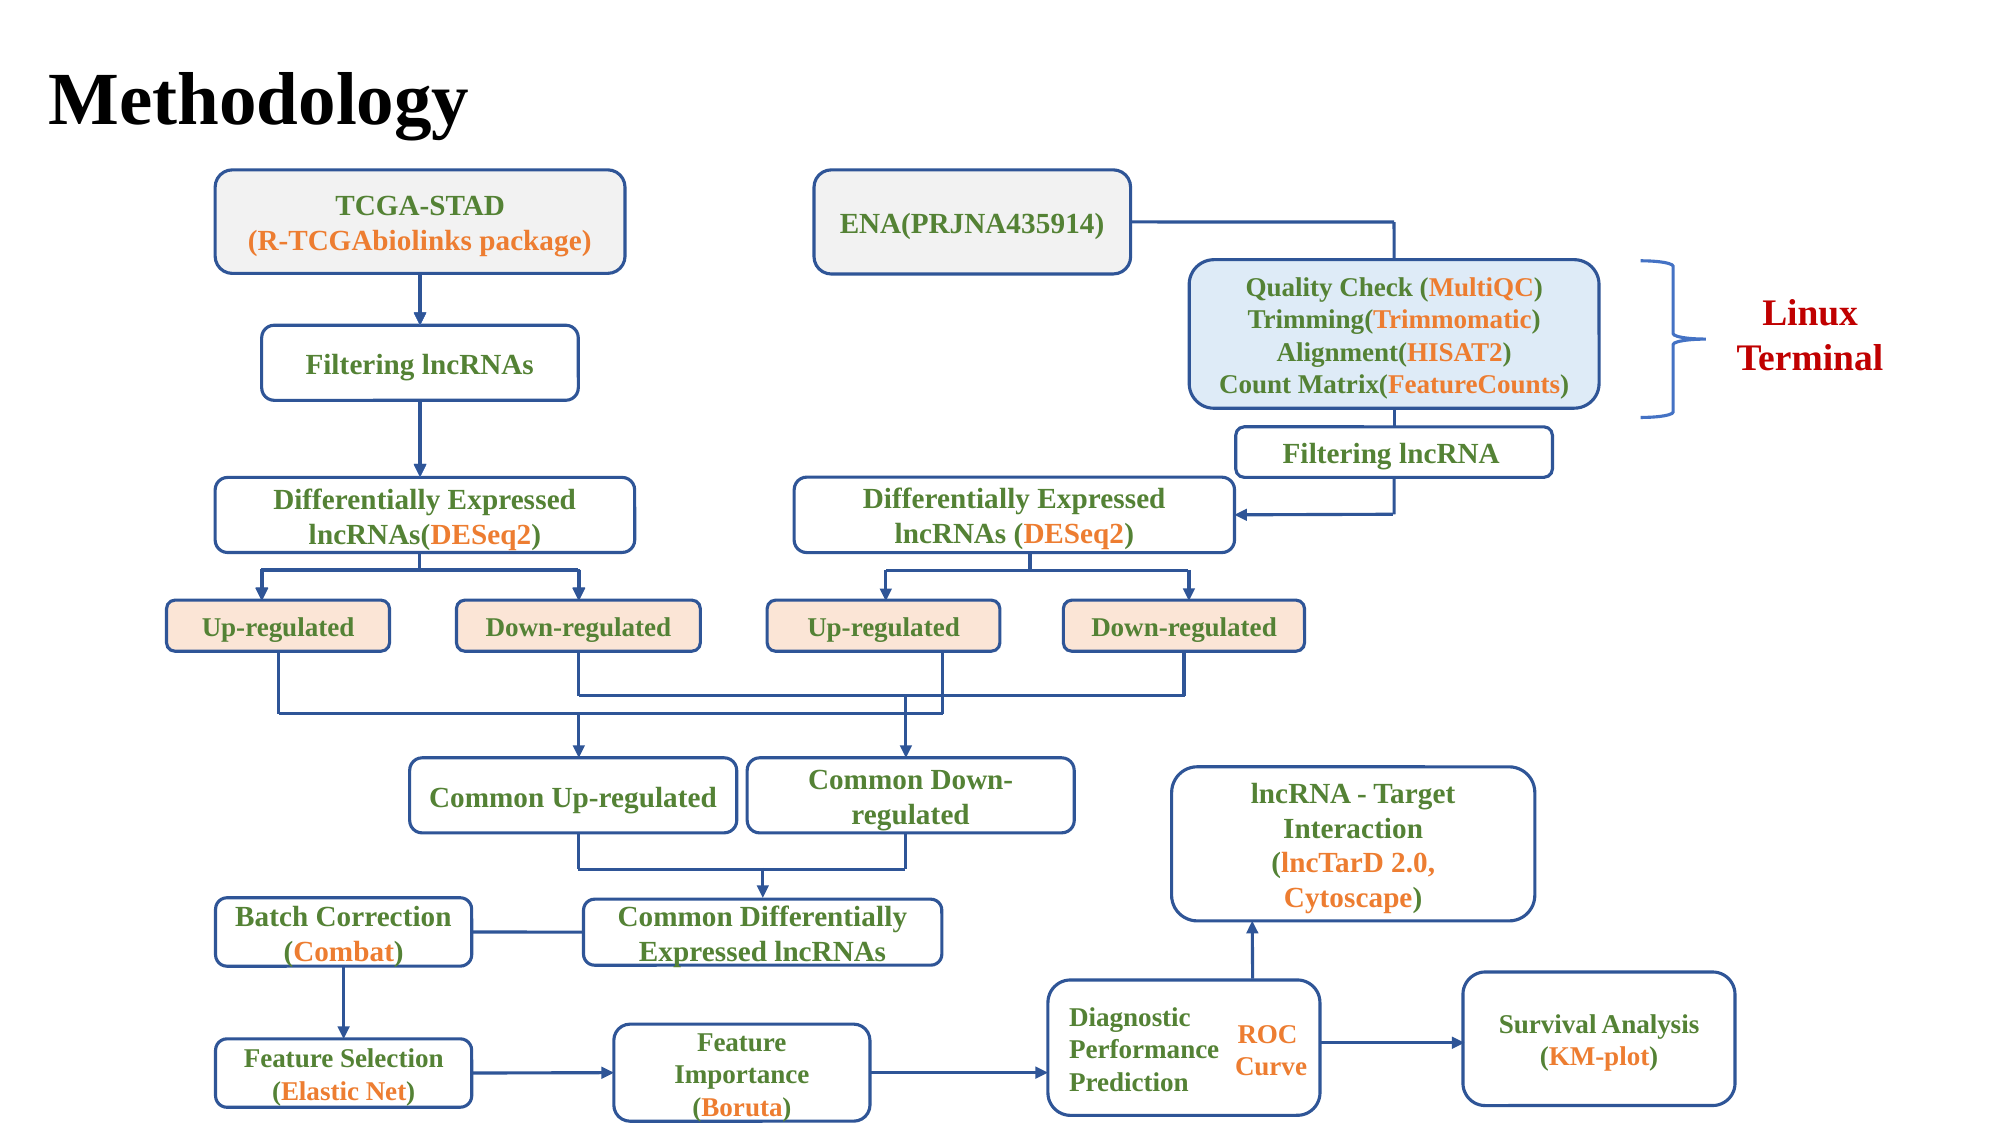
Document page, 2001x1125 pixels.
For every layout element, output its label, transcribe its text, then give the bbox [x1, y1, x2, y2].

text_box Filtering lncRNAs [260, 324, 580, 402]
text_box Differentially Expressed lncRNAs(DESeq2) [214, 476, 636, 554]
text_box Feature Selection (Elastic Net) [214, 1037, 473, 1109]
text_box Batch Correction (Combat) [214, 896, 473, 968]
text_box ROC Curve [1190, 1008, 1352, 1089]
text_box Quality Check (MultiQC) Trimming(Trimmomatic) Alignment(HISAT2) Count Matrix(FeatureCounts) [1188, 258, 1601, 410]
text_box Linux Terminal [1716, 280, 1904, 386]
text_box ENA(PRJNA435914) [812, 176, 1132, 276]
text_box Common Up-regulated [408, 756, 738, 834]
text_box Up-regulated [766, 599, 1001, 653]
text_box Diagnostic Performance Prediction [1046, 978, 1322, 1117]
text_box Feature Importance (Boruta) [612, 1023, 872, 1123]
text_box TCGA-STAD (R-TCGAbiolinks package) [214, 176, 627, 275]
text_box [261, 551, 580, 601]
text_box Survival Analysis (KM-plot) [1461, 970, 1737, 1107]
text_box Down-regulated [1062, 599, 1306, 653]
text_box Common Differentially Expressed lncRNAs [582, 898, 943, 967]
text_box [1640, 260, 1706, 418]
text_box Methodology [33, 25, 1719, 176]
text_box Filtering lncRNA [1234, 425, 1554, 479]
text_box Differentially Expressed lncRNAs (DESeq2) [793, 476, 1236, 554]
text_box Up-regulated [165, 599, 391, 653]
text_box Down-regulated [455, 599, 702, 653]
text_box lncRNA - Target Interaction (lncTarD 2.0, Cytoscape) [1170, 765, 1536, 922]
text_box Common Down-regulated [746, 756, 1076, 834]
